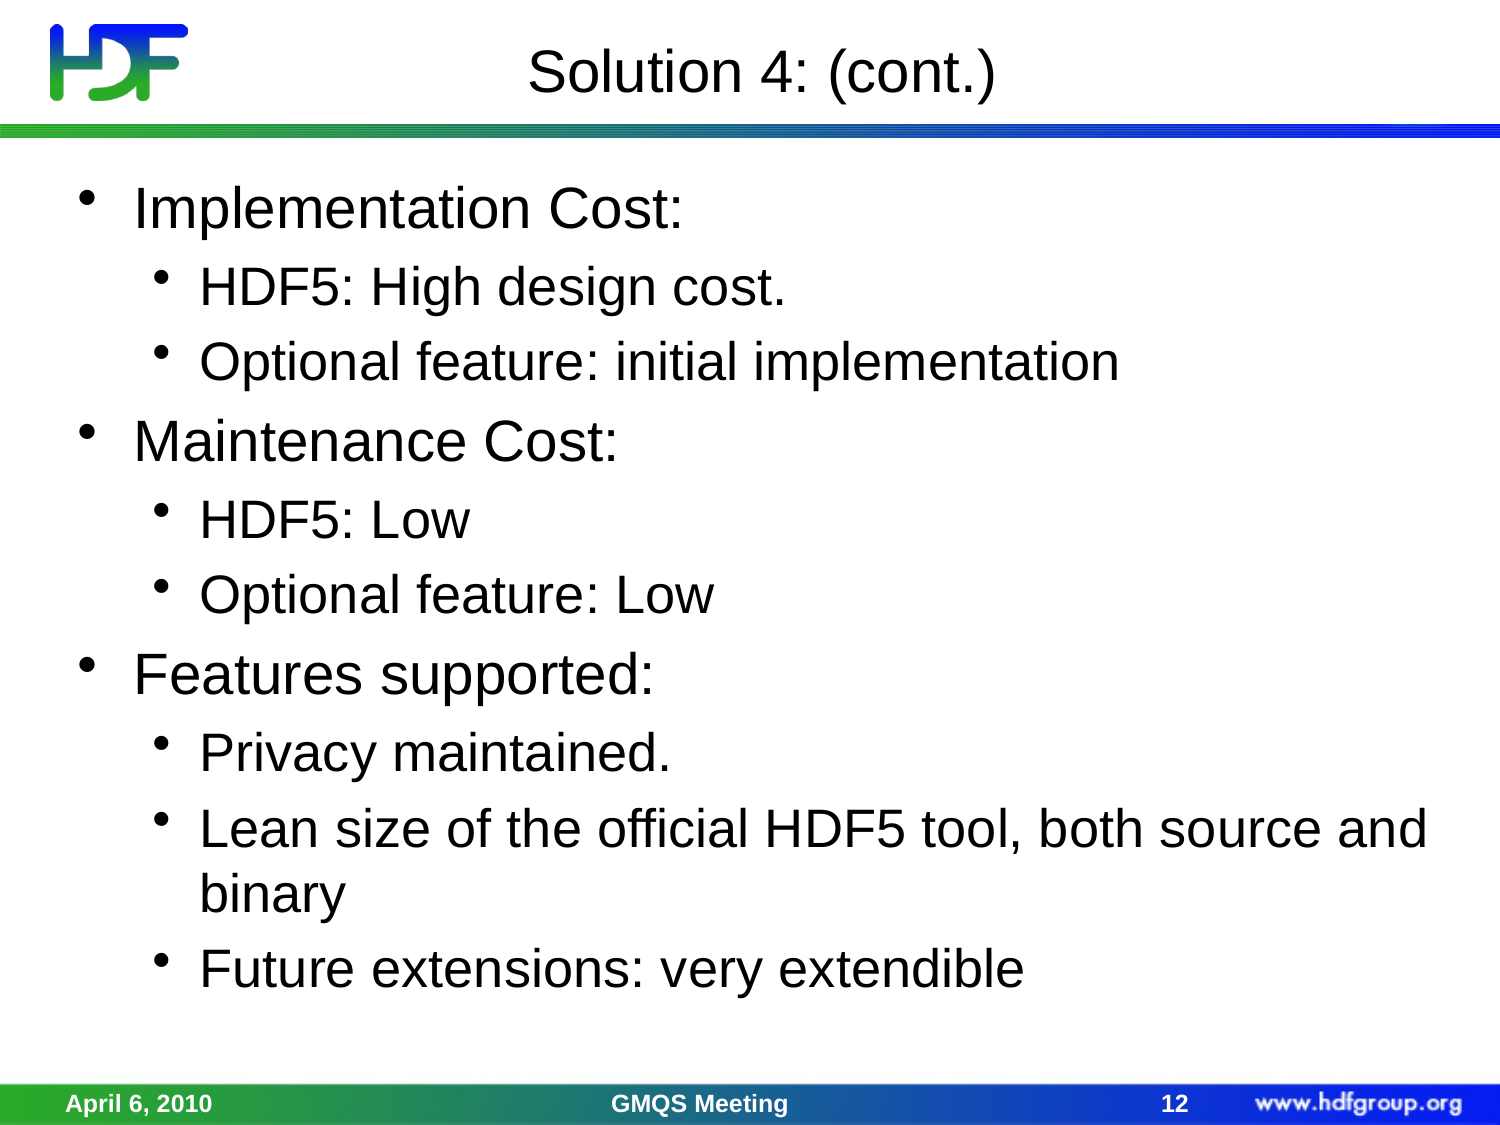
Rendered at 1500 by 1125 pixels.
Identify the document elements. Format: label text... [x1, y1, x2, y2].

title Solution 4: (cont.) [187, 24, 1338, 113]
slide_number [49, 1087, 338, 1125]
list Implementation Cost: HDF5: High design cost. Optional feature: initial implementation Maintenance Cost: HDF5: Low Optional feature: Low Features supported: Privacy maintained. Lean size of the official HDF5 tool, both source and binary Future extensions: very extendible [62, 162, 1451, 1063]
footer GMQS Meeting [374, 1087, 1026, 1125]
picture [0, 0, 1500, 1125]
slide_number 12 [1112, 1087, 1238, 1125]
